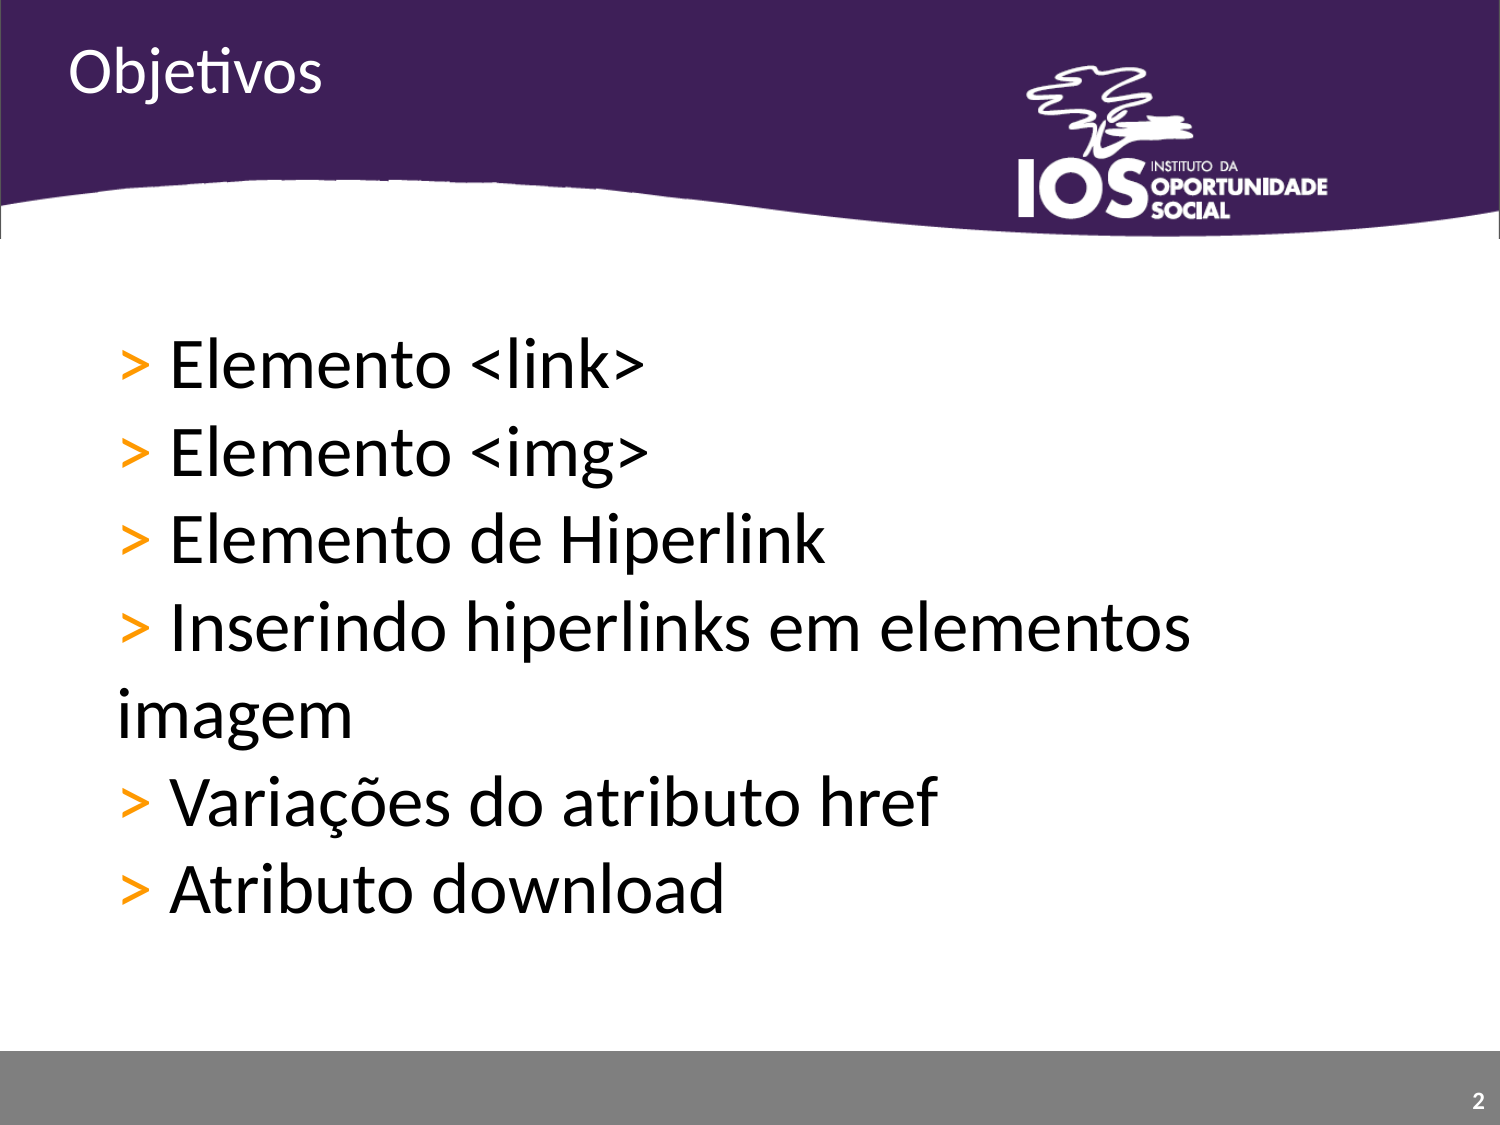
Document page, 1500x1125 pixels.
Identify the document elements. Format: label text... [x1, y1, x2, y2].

text_box > Elemento <link> > Elemento <img> > Elemento de Hiperlink > Inserindo hiperlinks em elementos imagem > Variações do atributo href > Atributo download [101, 308, 1399, 955]
slide_number ‹#› [1149, 1069, 1500, 1125]
picture [0, 0, 1500, 240]
text_box [0, 1051, 1500, 1125]
